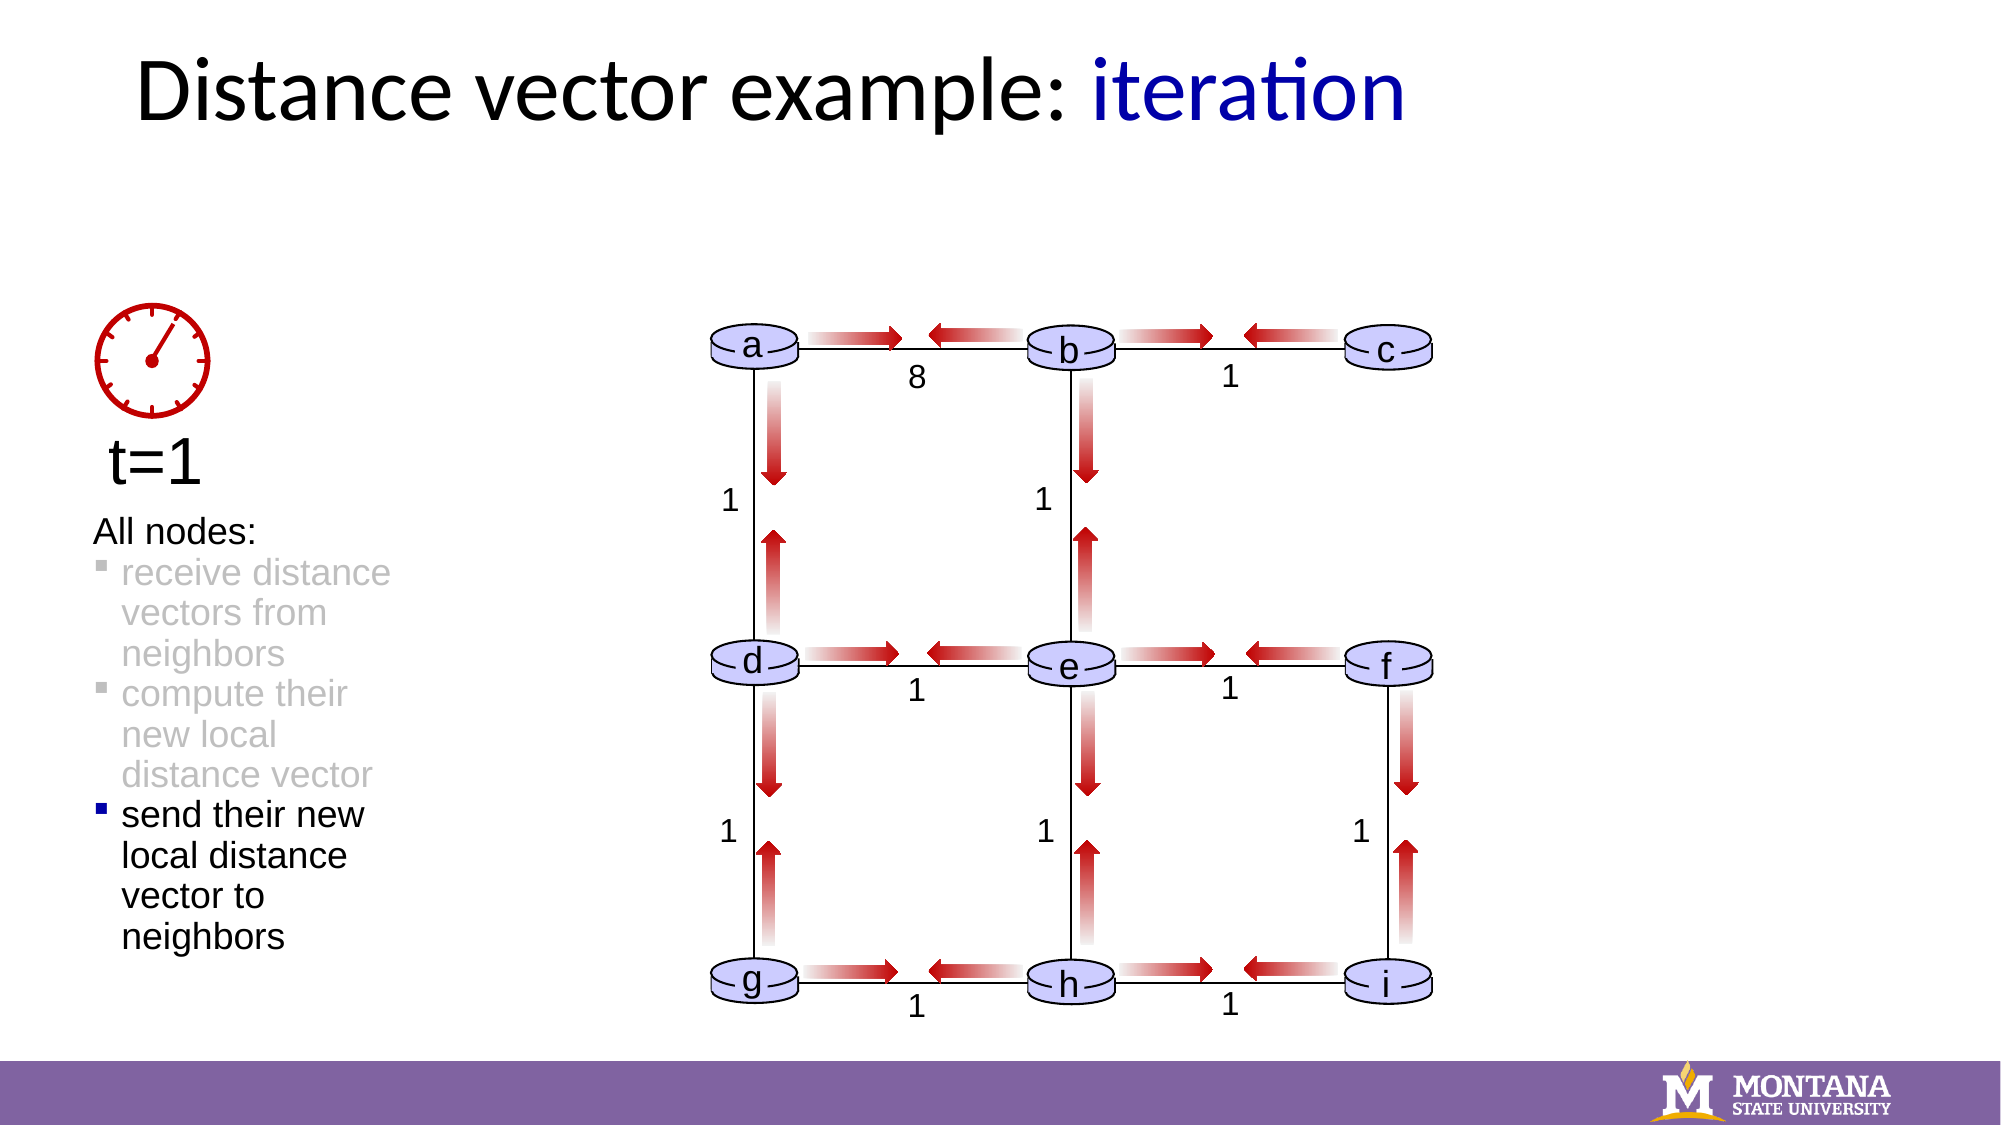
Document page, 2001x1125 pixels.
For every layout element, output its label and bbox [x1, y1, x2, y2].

title [135, 28, 1861, 176]
text_box [78, 304, 439, 965]
picture [1650, 1060, 1891, 1122]
text_box [704, 312, 1433, 1032]
